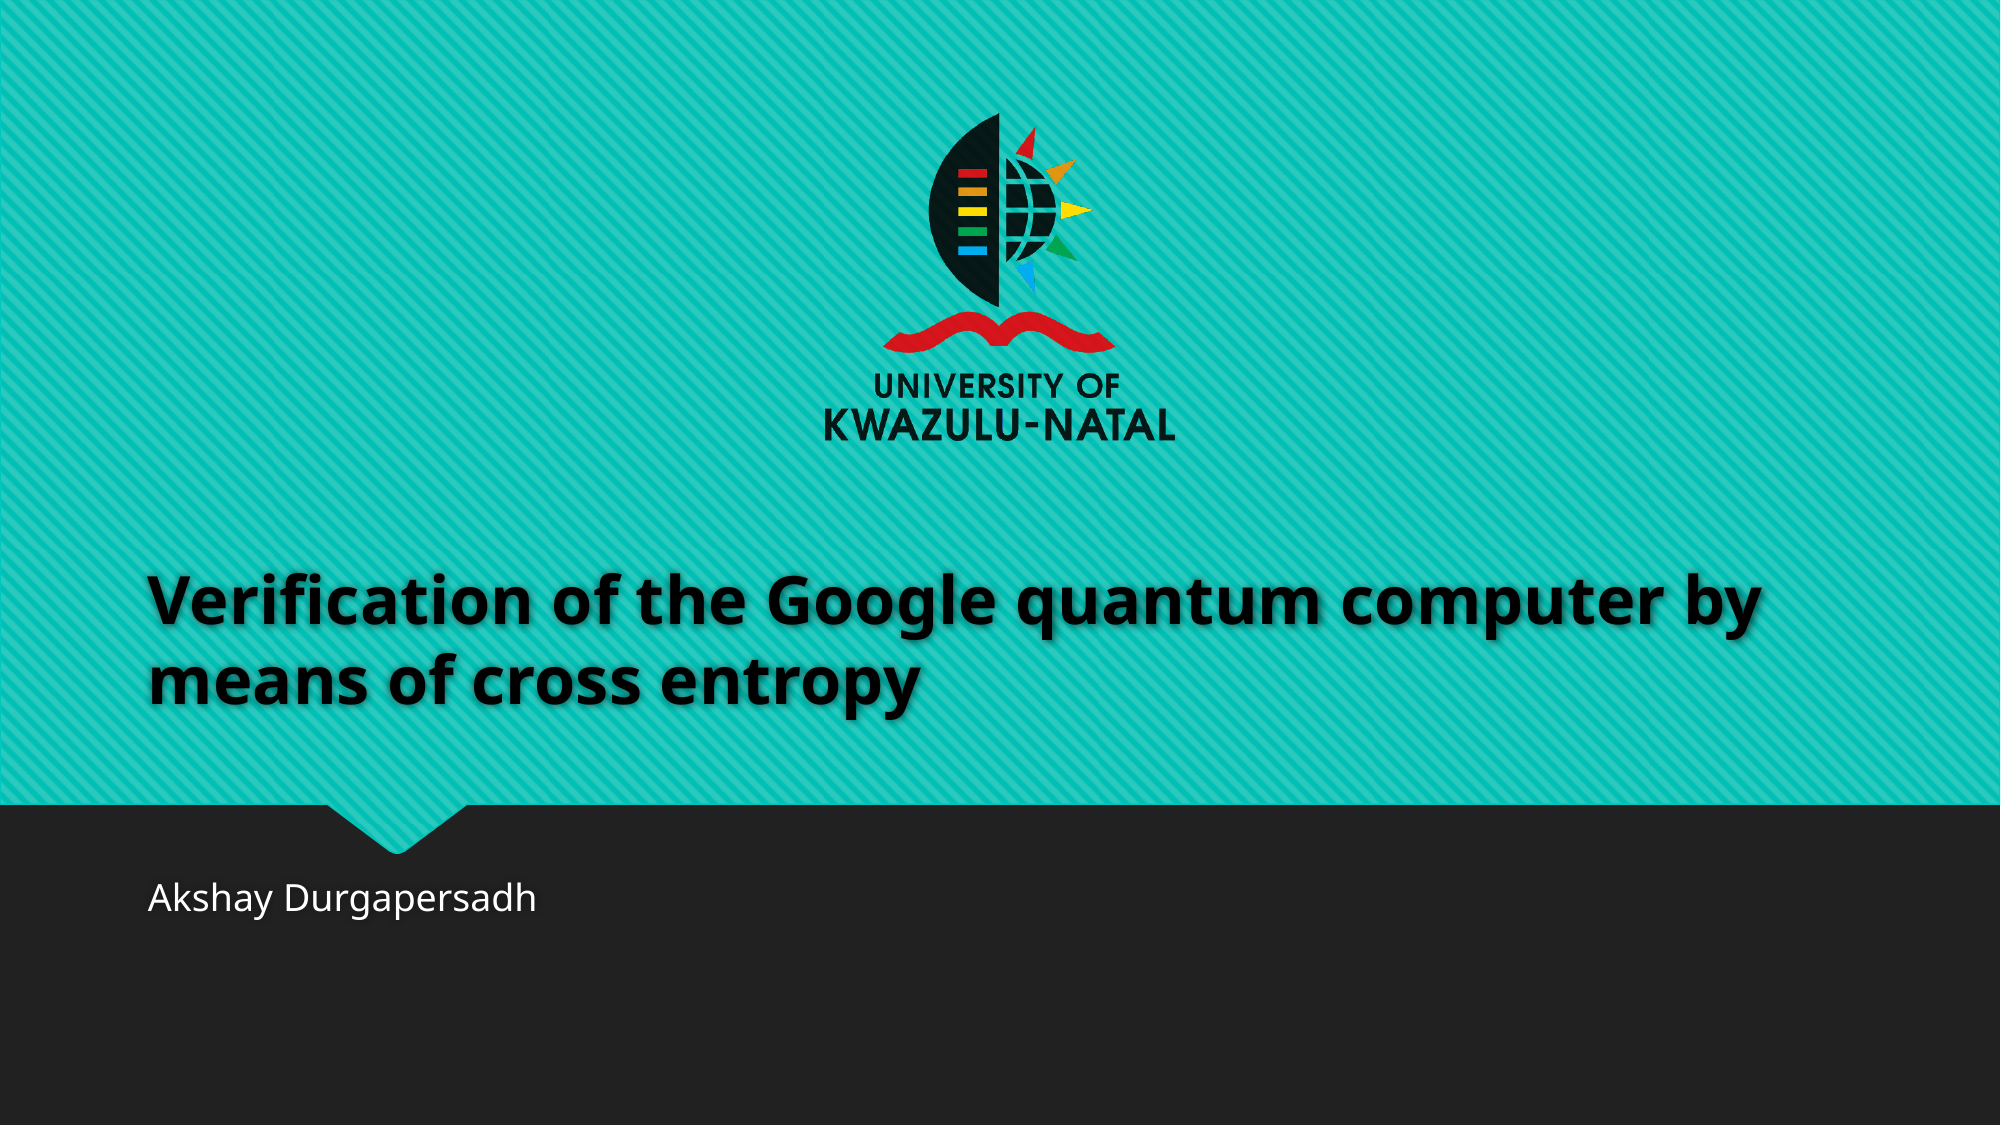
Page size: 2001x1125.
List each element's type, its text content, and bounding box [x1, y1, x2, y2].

subtitle Akshay Durgapersadh [132, 866, 1868, 938]
picture [824, 113, 1176, 442]
title Verification of the Google quantum computer by means of cross entropy [132, 237, 1868, 726]
